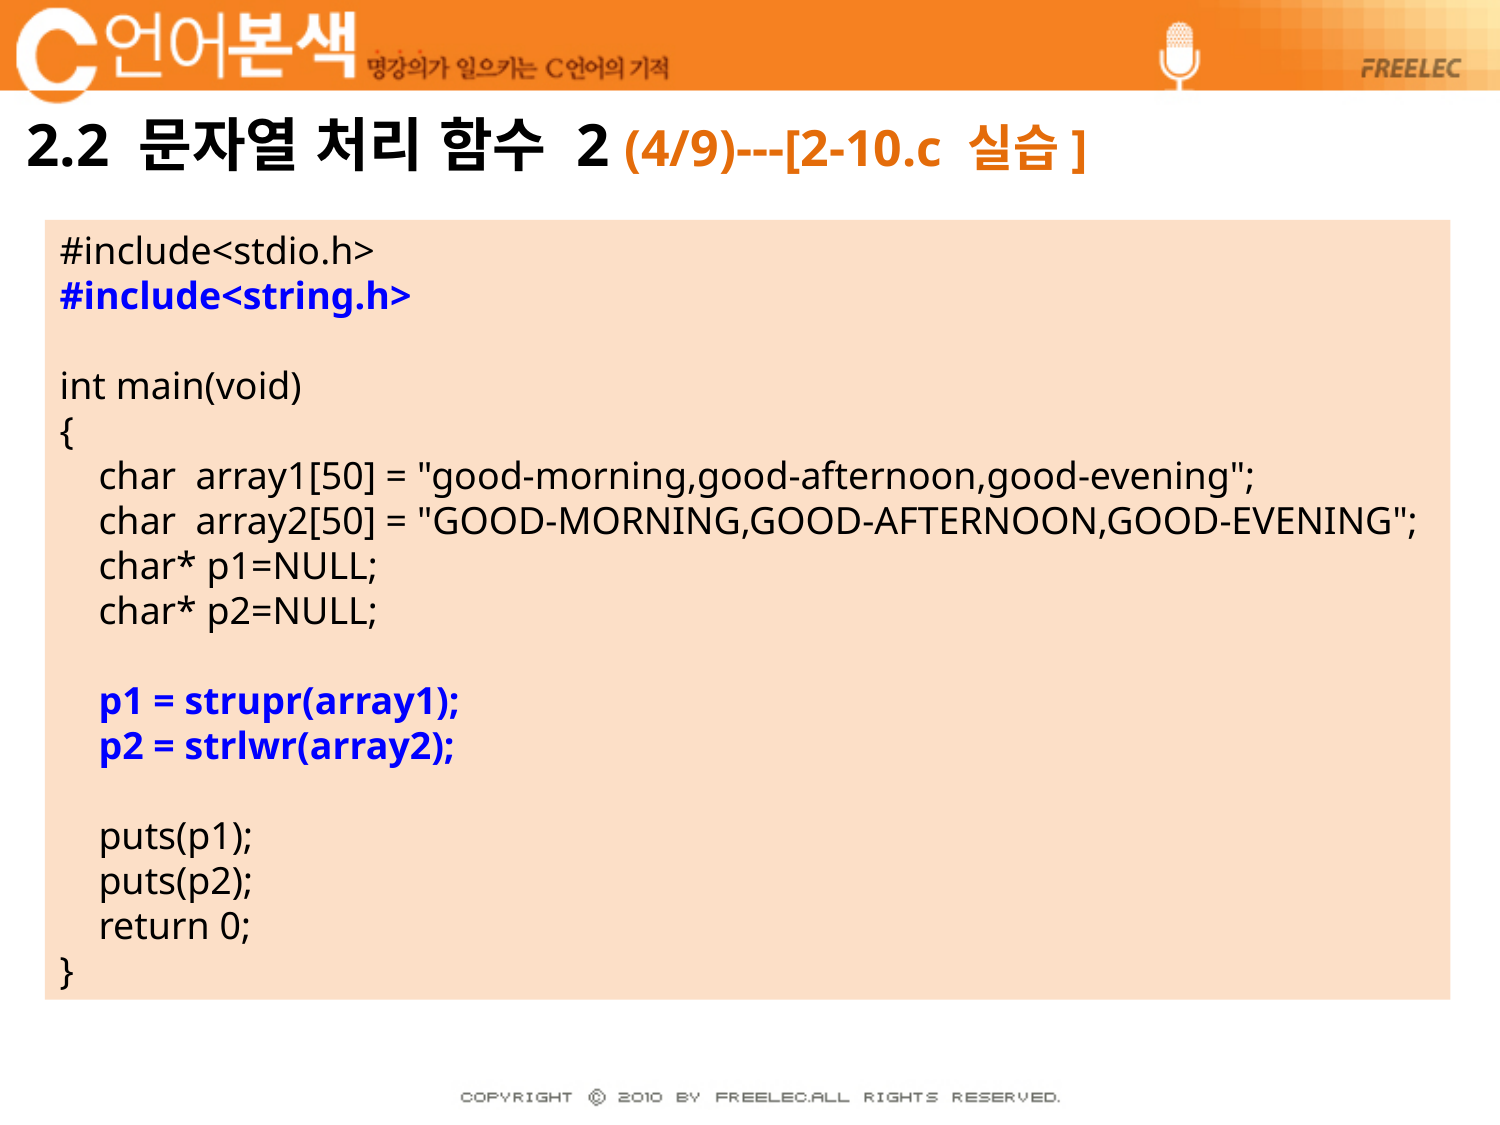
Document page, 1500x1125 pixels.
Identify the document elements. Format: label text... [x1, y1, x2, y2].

title 2.2 문자열 처리 함수 2 (4/9)---[2-10.c 실습] [11, 107, 1500, 178]
picture [0, 0, 1500, 1125]
text_box #include<stdio.h> #include<string.h> int main(void) { char array1[50] = "good-morning,good-afternoon,good-evening"; char array2[50] = "GOOD-MORNING,GOOD-AFTERNOON,GOOD-EVENING"; char* p1=NULL; char* p2=NULL; p1 = strupr(array1); p2 = strlwr(array2); puts(p1); puts(p2); return 0; } [44, 219, 1451, 1000]
